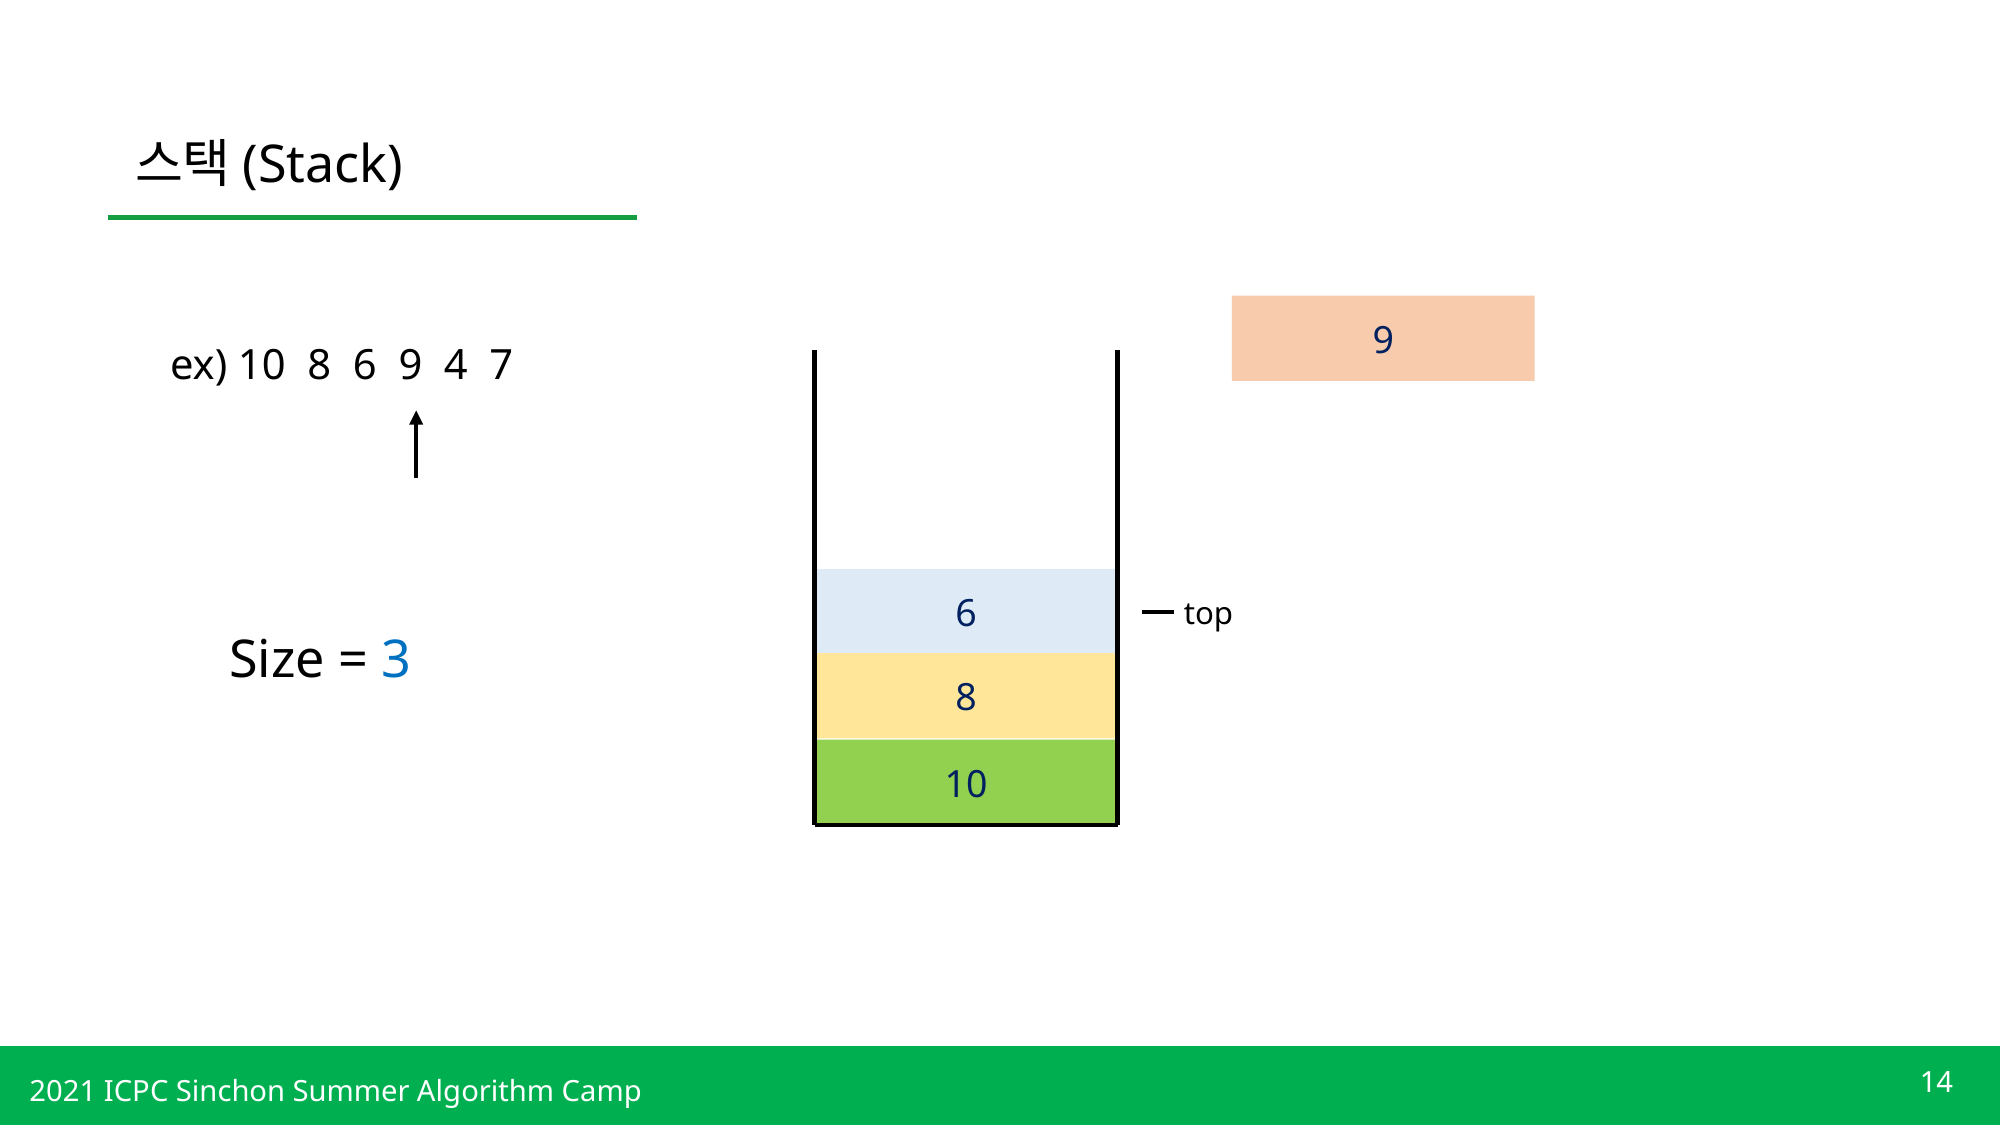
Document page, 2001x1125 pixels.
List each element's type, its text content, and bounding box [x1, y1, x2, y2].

text_box 2021 ICPC Sinchon Summer Algorithm Camp [14, 1064, 880, 1115]
text_box 스택(Stack) [120, 123, 649, 201]
text_box 9 [1231, 295, 1536, 382]
text_box [0, 1046, 2000, 1125]
text_box Size = 3 [214, 617, 447, 695]
text_box top [1168, 585, 1280, 638]
slide_number 14 [1817, 1053, 1969, 1114]
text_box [814, 349, 1118, 825]
text_box ex) 10 8 6 9 4 7 [155, 330, 739, 395]
